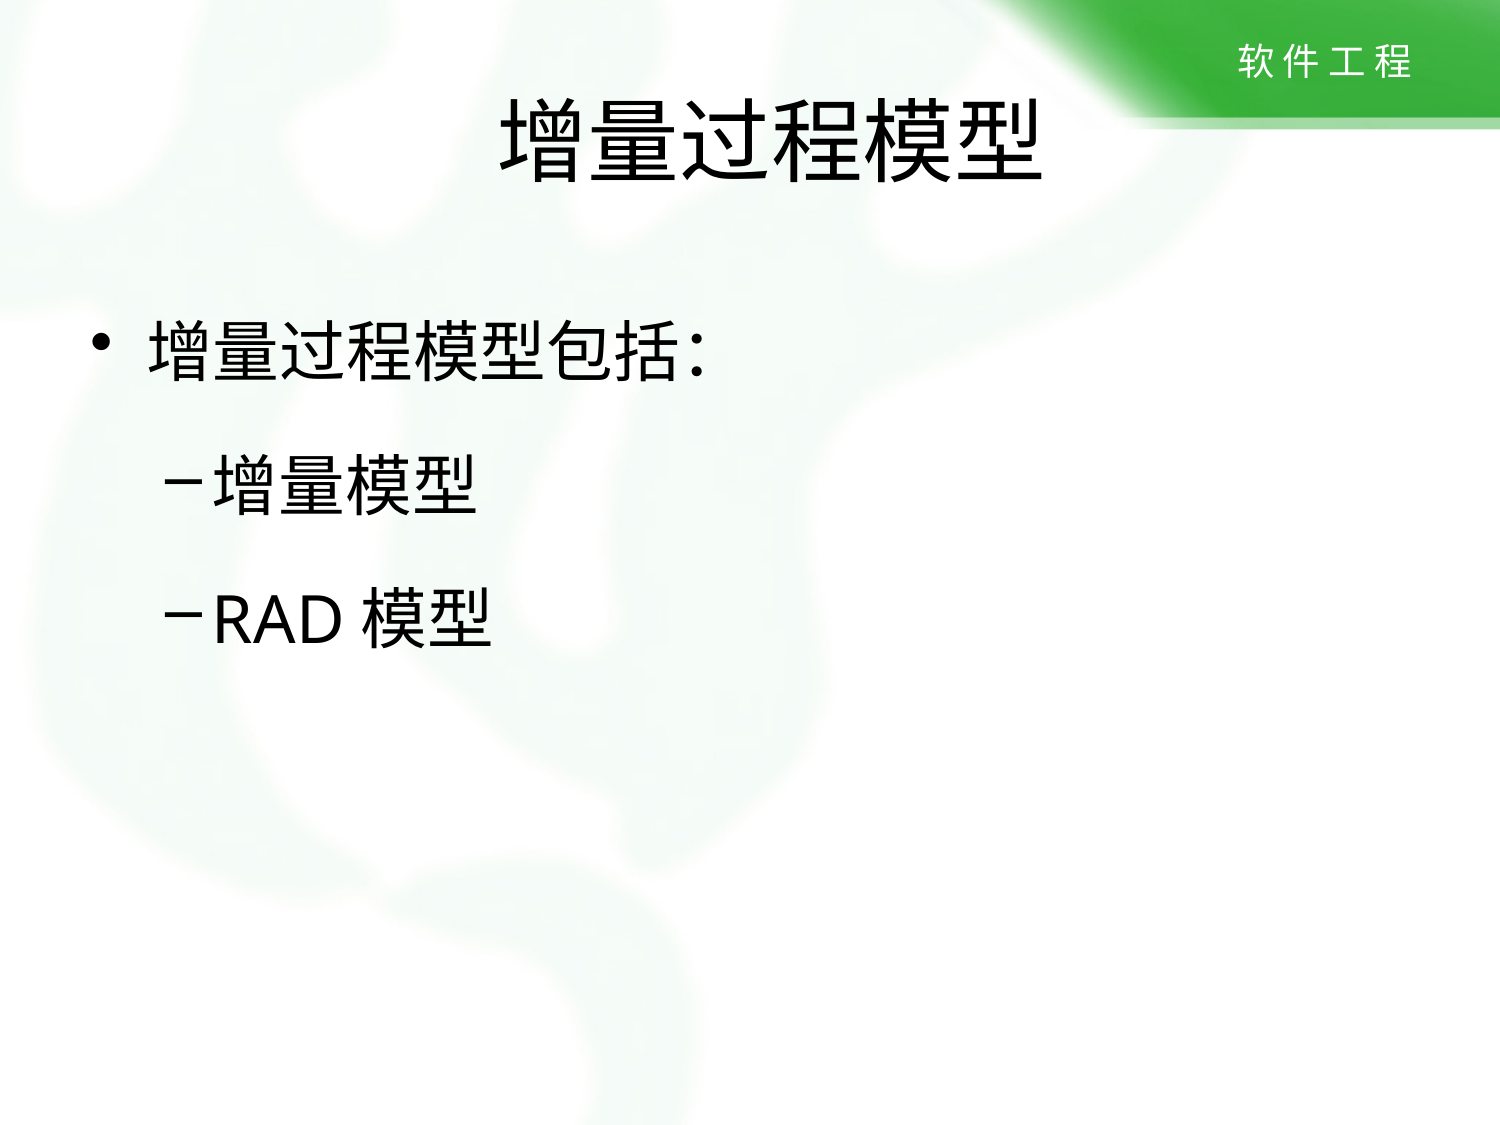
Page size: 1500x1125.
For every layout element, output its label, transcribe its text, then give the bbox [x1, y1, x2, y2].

title 增量过程模型 [75, 45, 1425, 233]
picture [0, 0, 1500, 1125]
list 增量过程模型包括： 增量模型 RAD模型 [75, 262, 1425, 1005]
